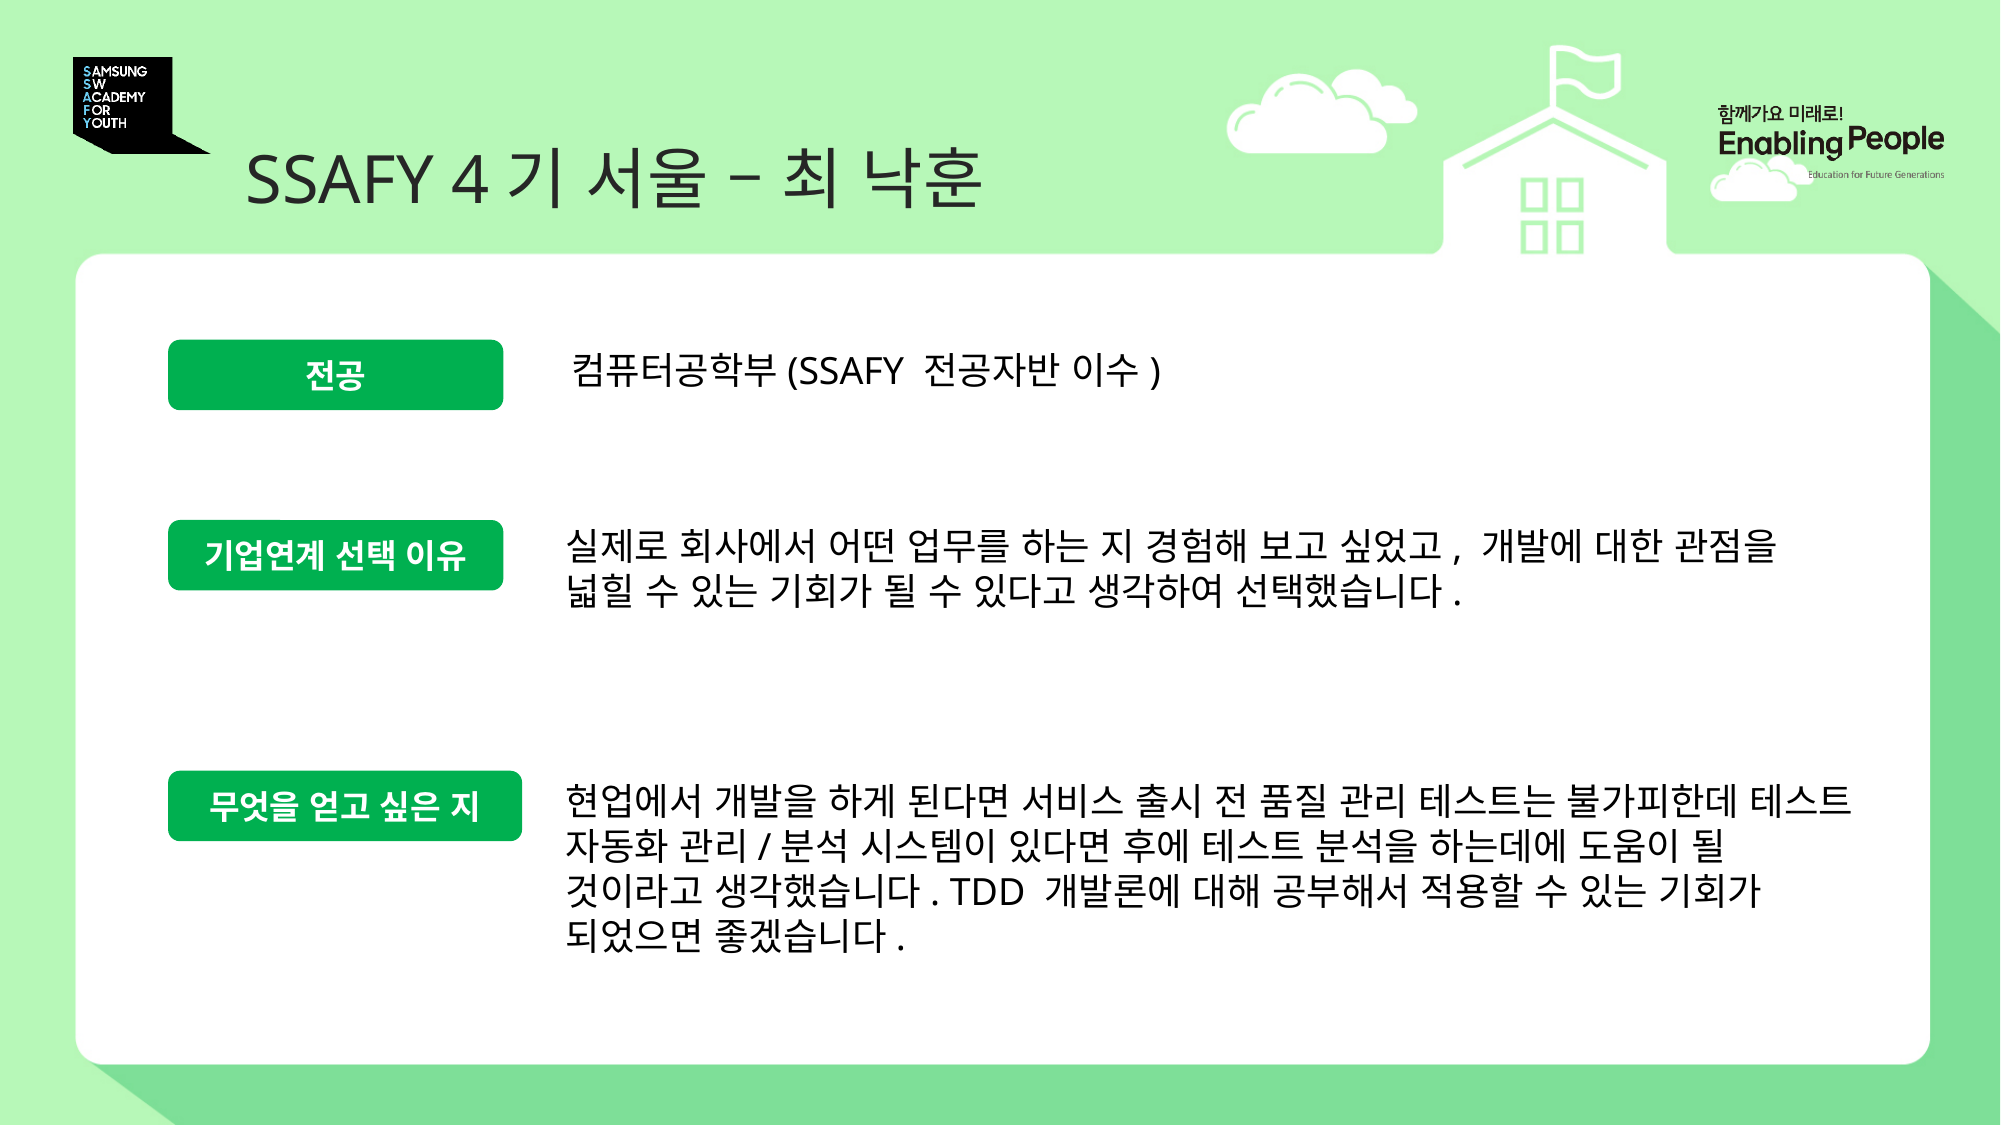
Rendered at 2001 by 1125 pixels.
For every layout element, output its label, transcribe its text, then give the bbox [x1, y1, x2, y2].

text_box 전공 [167, 338, 505, 412]
text_box 실제로 회사에서 어떤 업무를 하는 지 경험해 보고 싶었고, 개발에 대한 관점을 넓힐 수 있는 기회가 될 수 있다고 생각하여 선택했습니다. [551, 515, 1803, 620]
text_box 기업연계 선택 이유 [167, 518, 505, 592]
text_box 무엇을 얻고 싶은 지 [167, 769, 524, 843]
text_box 현업에서 개발을 하게 된다면 서비스 출시 전 품질 관리 테스트는 불가피한데 테스트 자동화 관리/분석 시스템이 있다면 후에 테스트 분석을 하는데에 도움이 될 것이라고 생각했습니다. TDD 개발론에 대해 공부해서 적용할 수 있는 기회가 되었으면 좋겠습니다. [550, 770, 1871, 966]
text_box 컴퓨터공학부(SSAFY 전공자반 이수) [556, 339, 1281, 400]
title SSAFY 4기 서울 – 최 낙훈 [230, 128, 1473, 225]
picture [0, 0, 2001, 1125]
